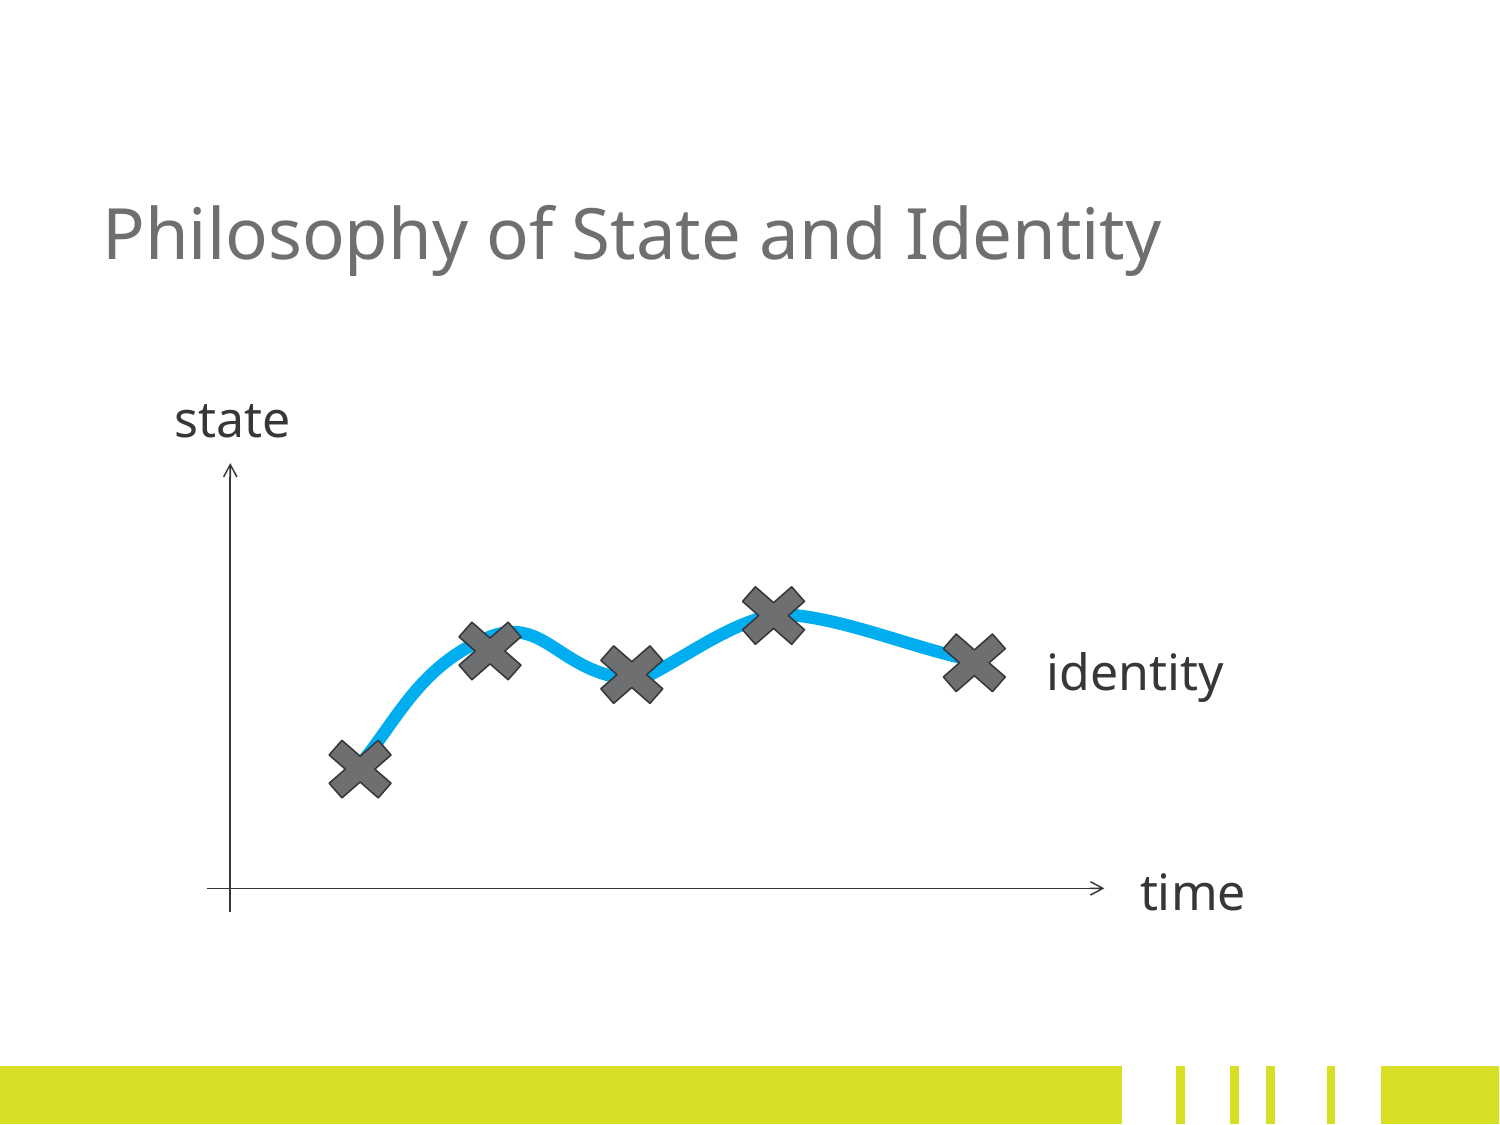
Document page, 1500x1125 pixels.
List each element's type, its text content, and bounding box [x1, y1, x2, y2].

text_box [376, 614, 958, 777]
text_box [742, 586, 805, 645]
text_box [600, 645, 663, 704]
text_box state [159, 380, 306, 456]
text_box identity [1031, 633, 1239, 709]
title Philosophy of State and Identity [87, 174, 1389, 288]
text_box [329, 740, 392, 798]
text_box [459, 622, 521, 680]
text_box [943, 634, 1006, 692]
text_box time [1125, 852, 1261, 928]
